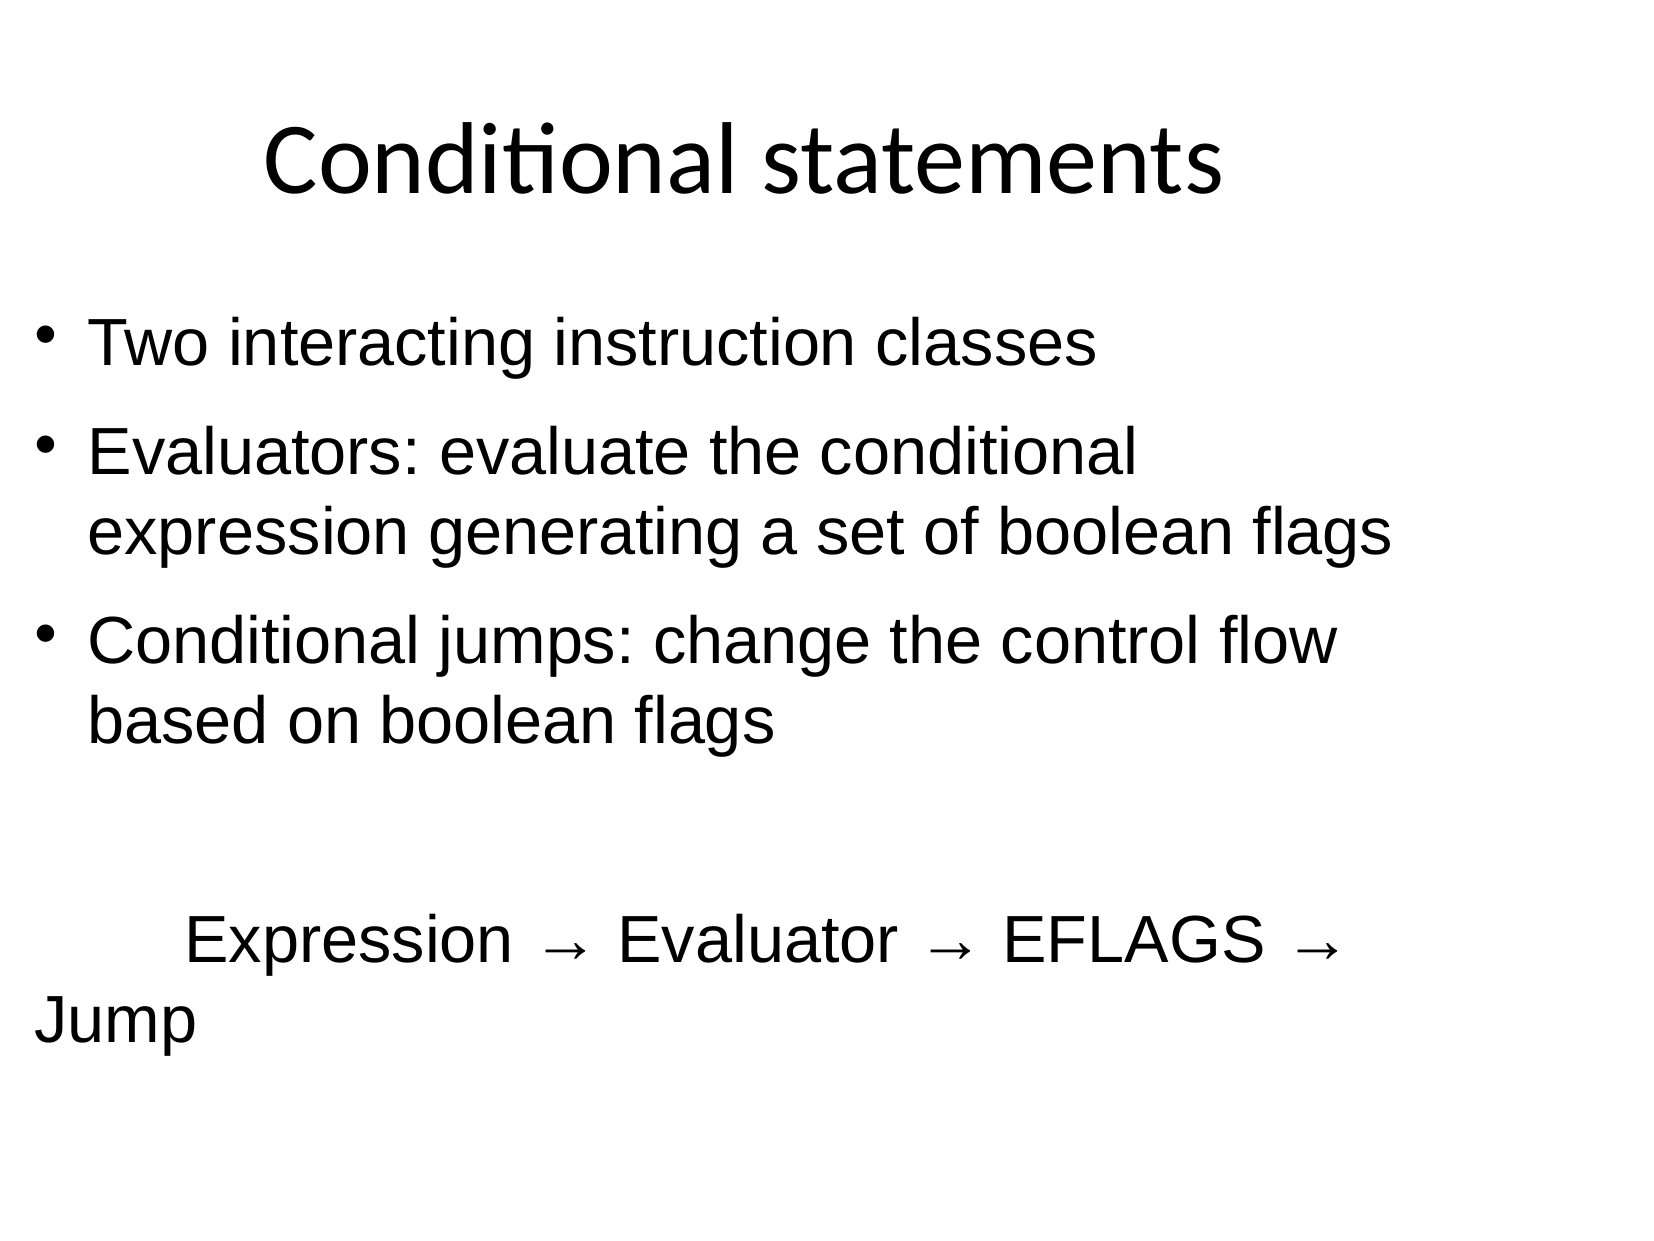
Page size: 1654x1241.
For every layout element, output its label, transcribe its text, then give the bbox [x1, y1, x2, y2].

text_box Conditional statements [0, 49, 1489, 257]
text_box Two interacting instruction classes Evaluators: evaluate the conditional expression generating a set of boolean flags Conditional jumps: change the control flow based on boolean flags Expression → Evaluator → EFLAGS → Jump [0, 290, 1456, 1010]
